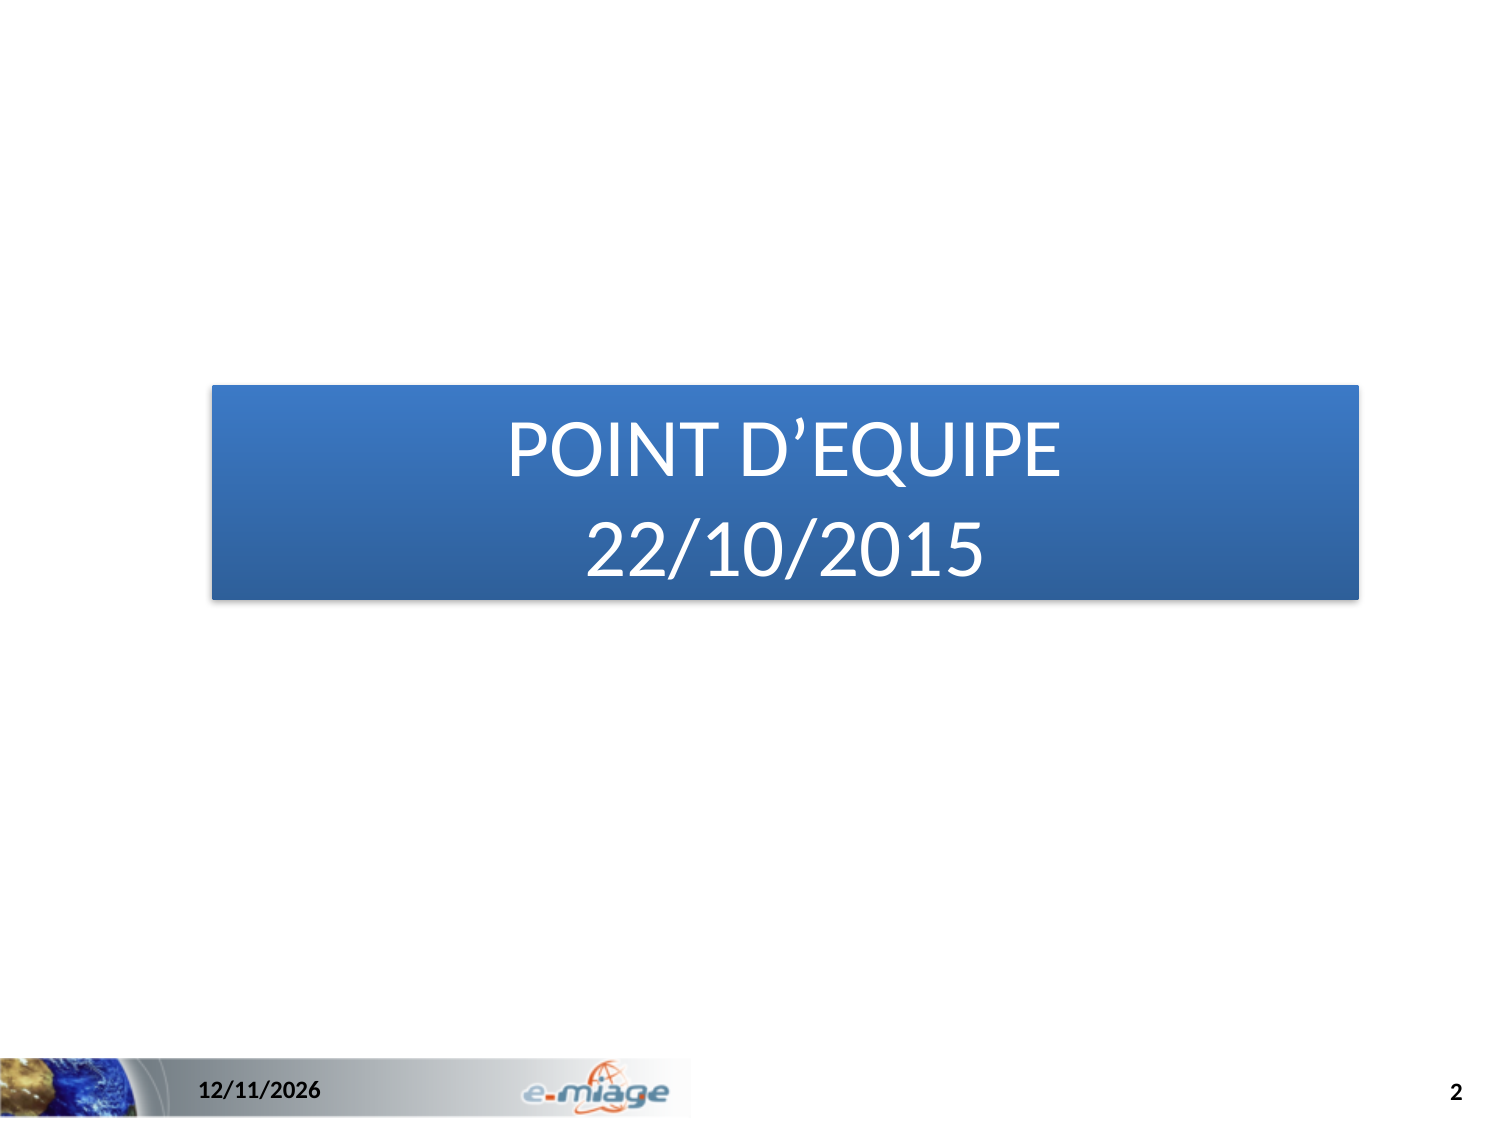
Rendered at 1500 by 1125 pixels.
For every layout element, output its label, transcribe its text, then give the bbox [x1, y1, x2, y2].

text_box POINT D’EQUIPE 22/10/2015 [212, 385, 1359, 600]
picture [0, 1058, 691, 1118]
